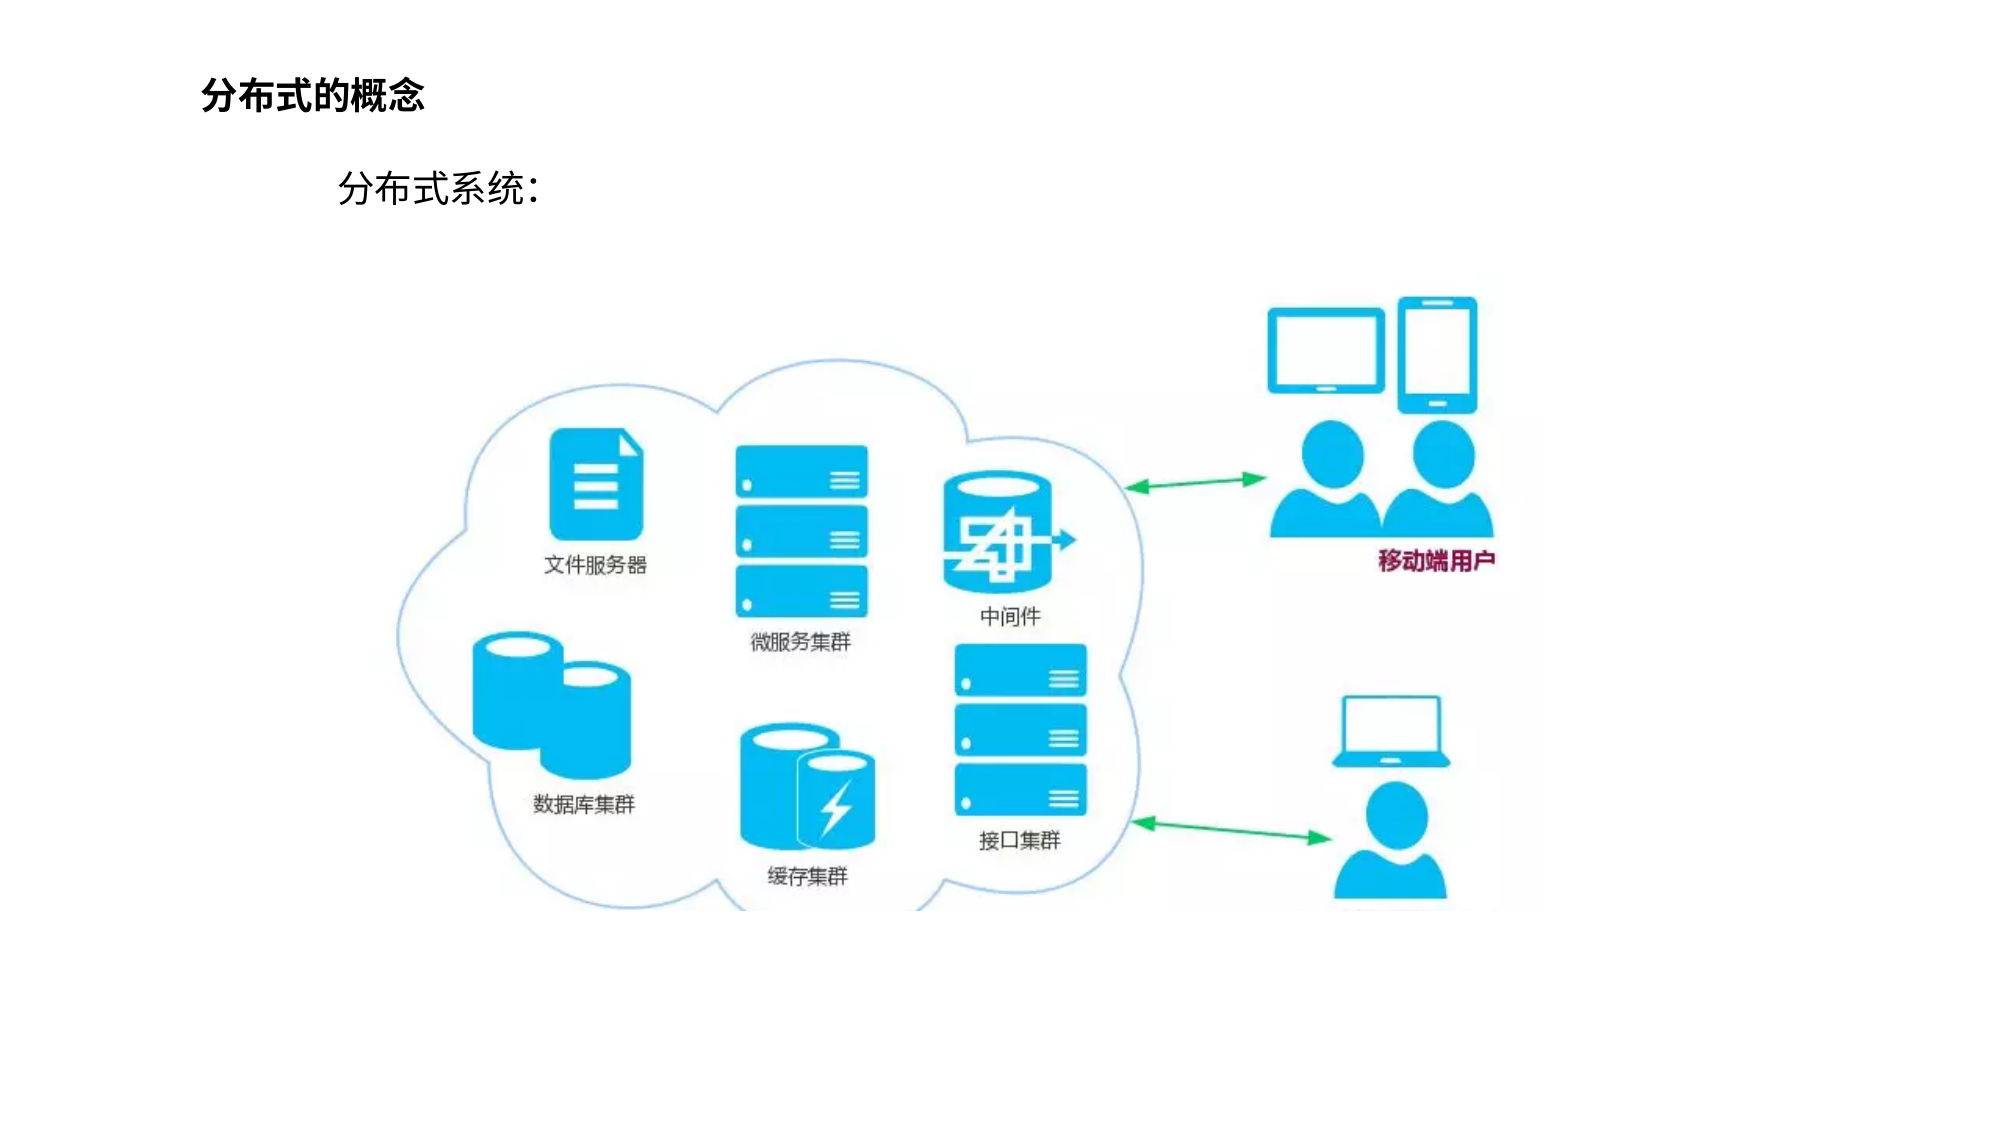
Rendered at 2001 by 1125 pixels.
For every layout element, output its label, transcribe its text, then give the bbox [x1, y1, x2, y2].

picture [323, 222, 1545, 911]
text_box 分布式的概念 [186, 64, 459, 125]
text_box 分布式系统： [322, 157, 693, 217]
